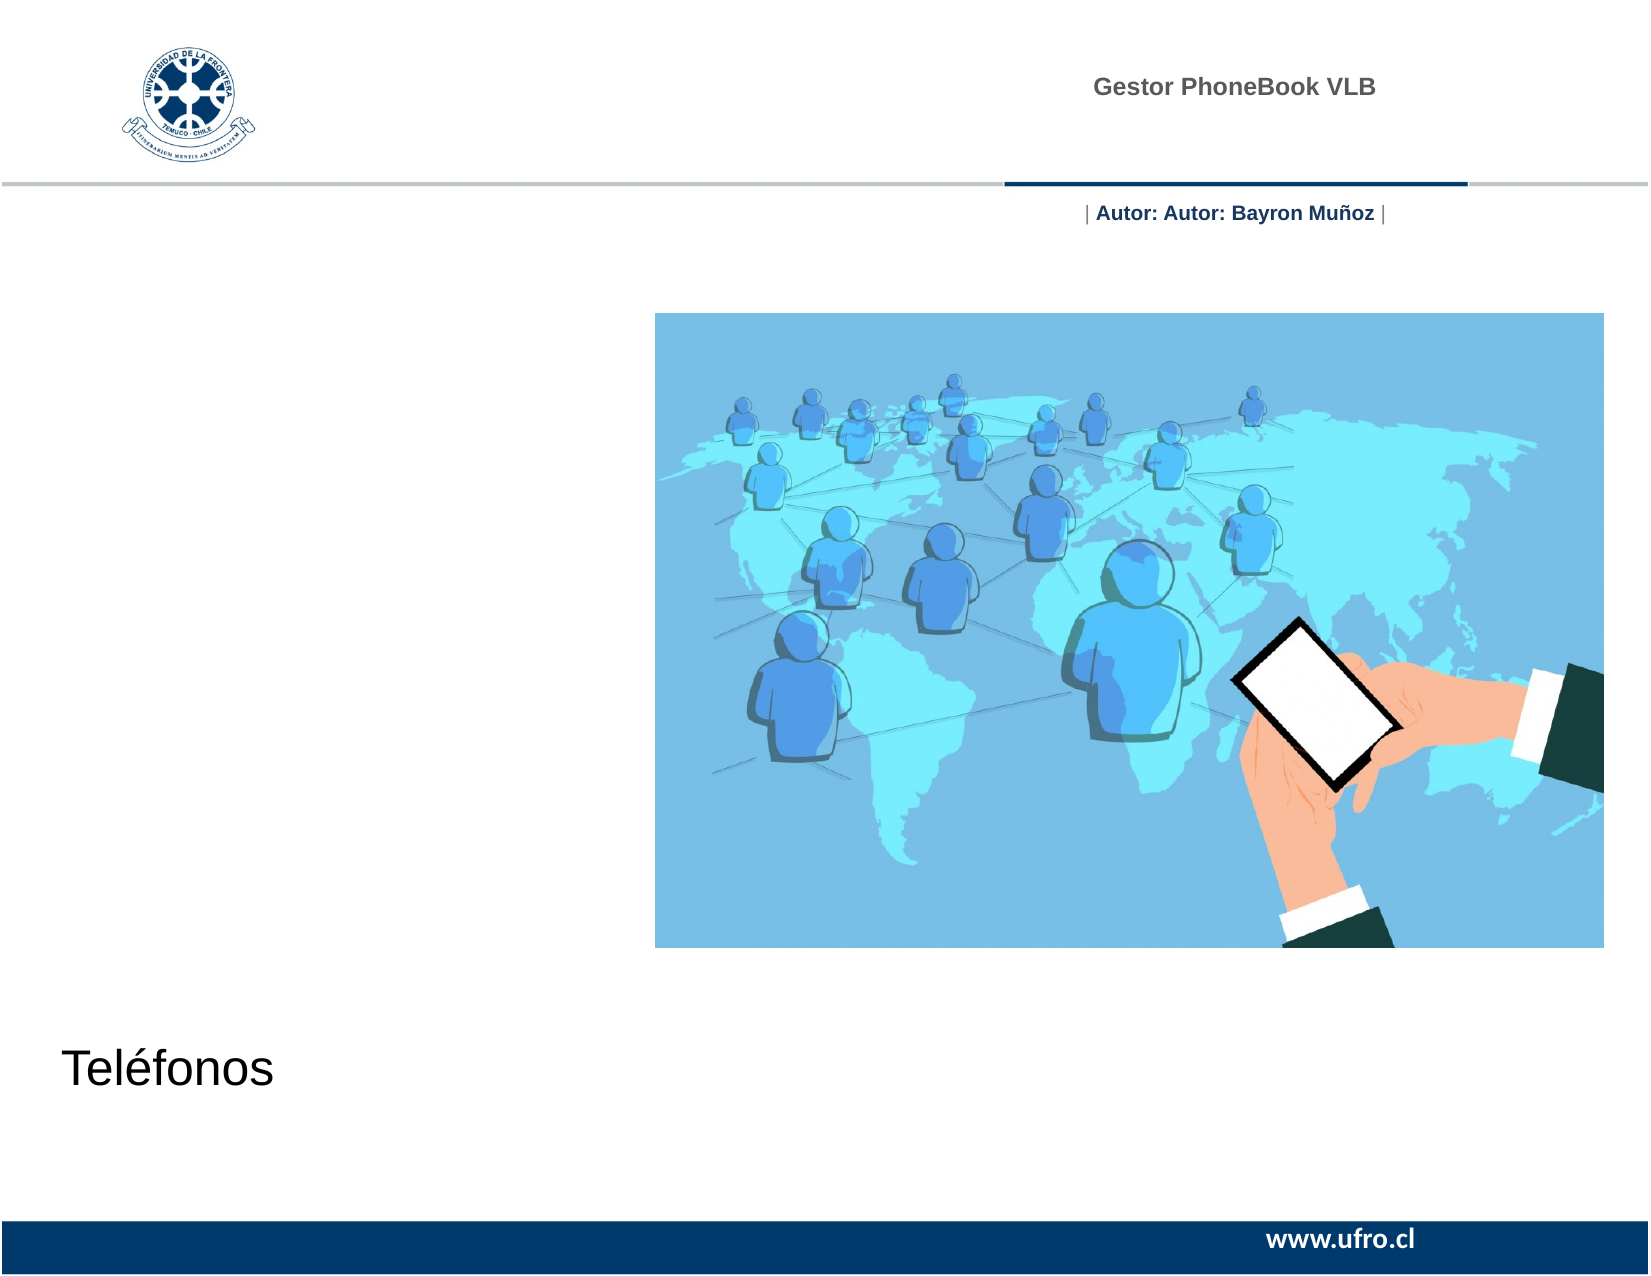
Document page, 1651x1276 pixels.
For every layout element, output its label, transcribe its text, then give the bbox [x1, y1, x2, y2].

text_box | Autor: Autor: Bayron Muñoz | [1036, 192, 1435, 233]
picture [2, 0, 1648, 1276]
text_box Teléfonos [46, 1027, 290, 1103]
text_box Gestor PhoneBook VLB [1024, 63, 1447, 109]
